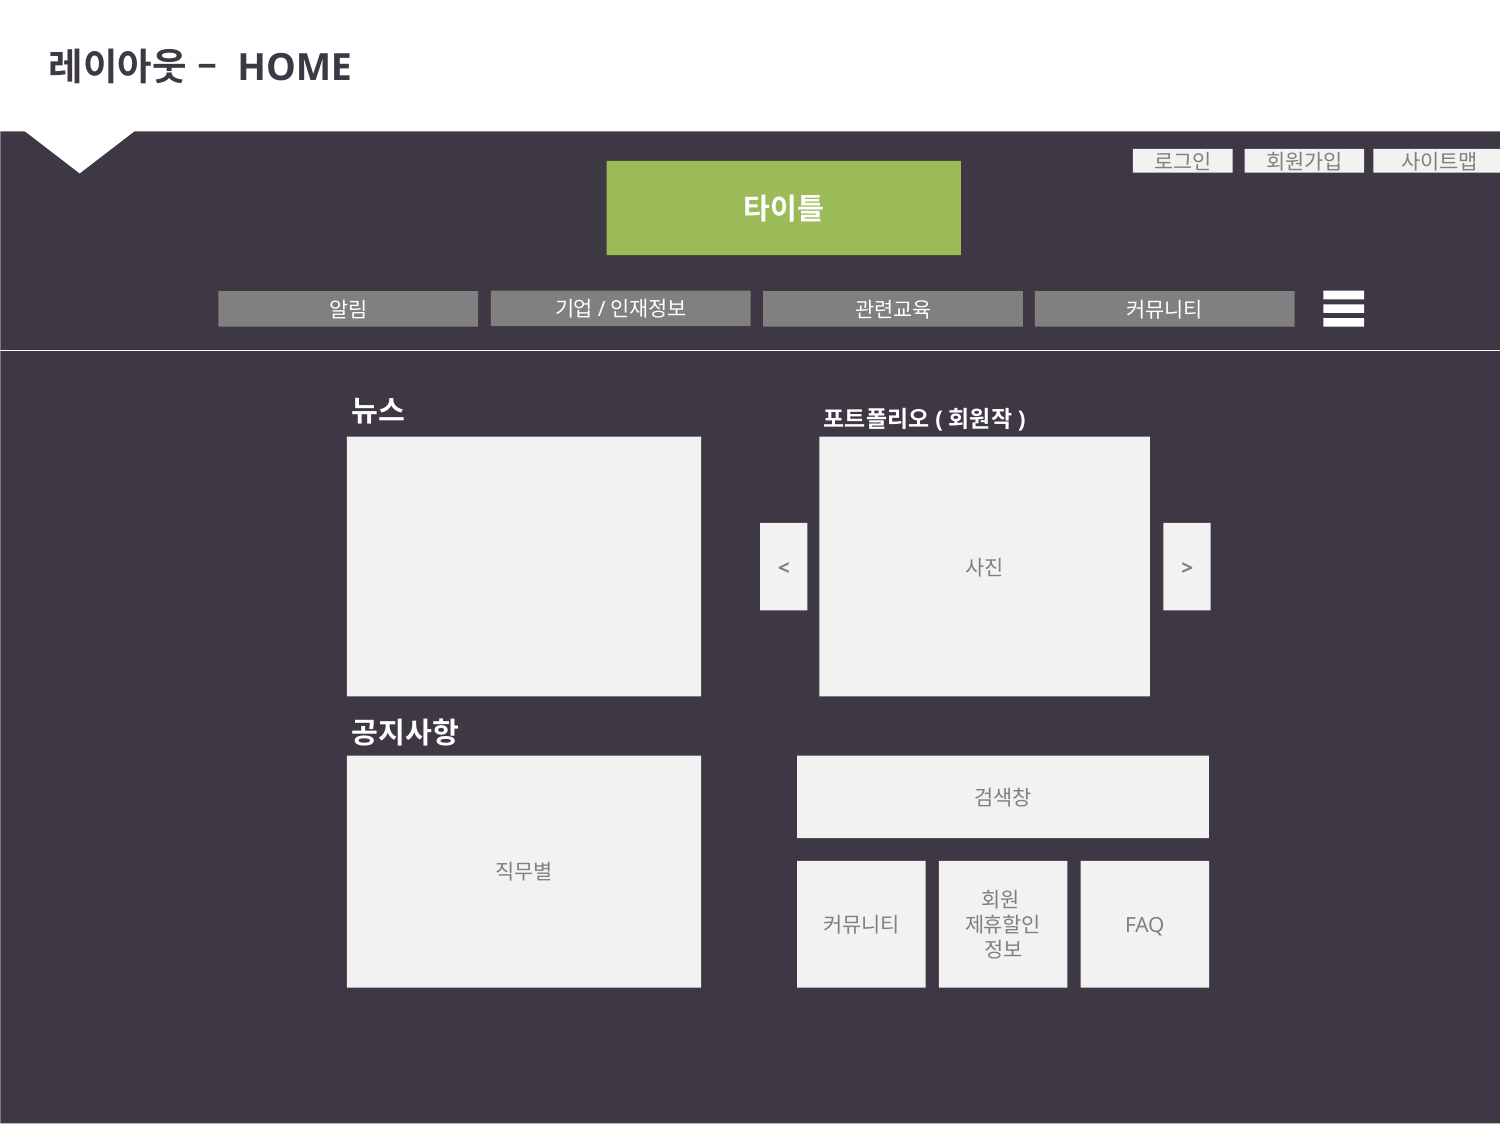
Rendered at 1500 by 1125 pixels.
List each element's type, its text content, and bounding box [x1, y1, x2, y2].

text_box 사진 [817, 435, 1152, 699]
text_box [345, 435, 703, 699]
text_box > [1161, 521, 1213, 612]
text_box < [758, 521, 809, 612]
text_box 직무별 [345, 754, 703, 990]
text_box 알림 [216, 289, 480, 329]
text_box 기업/인재정보 [489, 289, 753, 328]
text_box 커뮤니티 [1033, 289, 1297, 329]
text_box 뉴스 [336, 385, 445, 435]
text_box FAQ [1078, 859, 1211, 990]
text_box 로그인 [1131, 147, 1235, 175]
text_box 회원가입 [1243, 147, 1366, 175]
text_box 관련교육 [761, 289, 1025, 329]
text_box 커뮤니티 [795, 859, 928, 990]
text_box 포트폴리오(회원작) [808, 397, 1121, 440]
text_box 사이트맵 [1371, 147, 1500, 175]
text_box 검색창 [795, 754, 1211, 840]
text_box 회원 제휴할인 정보 [937, 859, 1069, 990]
title 레이아웃 – HOME [33, 19, 1483, 113]
text_box 공지사항 [336, 706, 509, 757]
text_box 타이틀 [605, 159, 963, 257]
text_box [1323, 290, 1365, 327]
